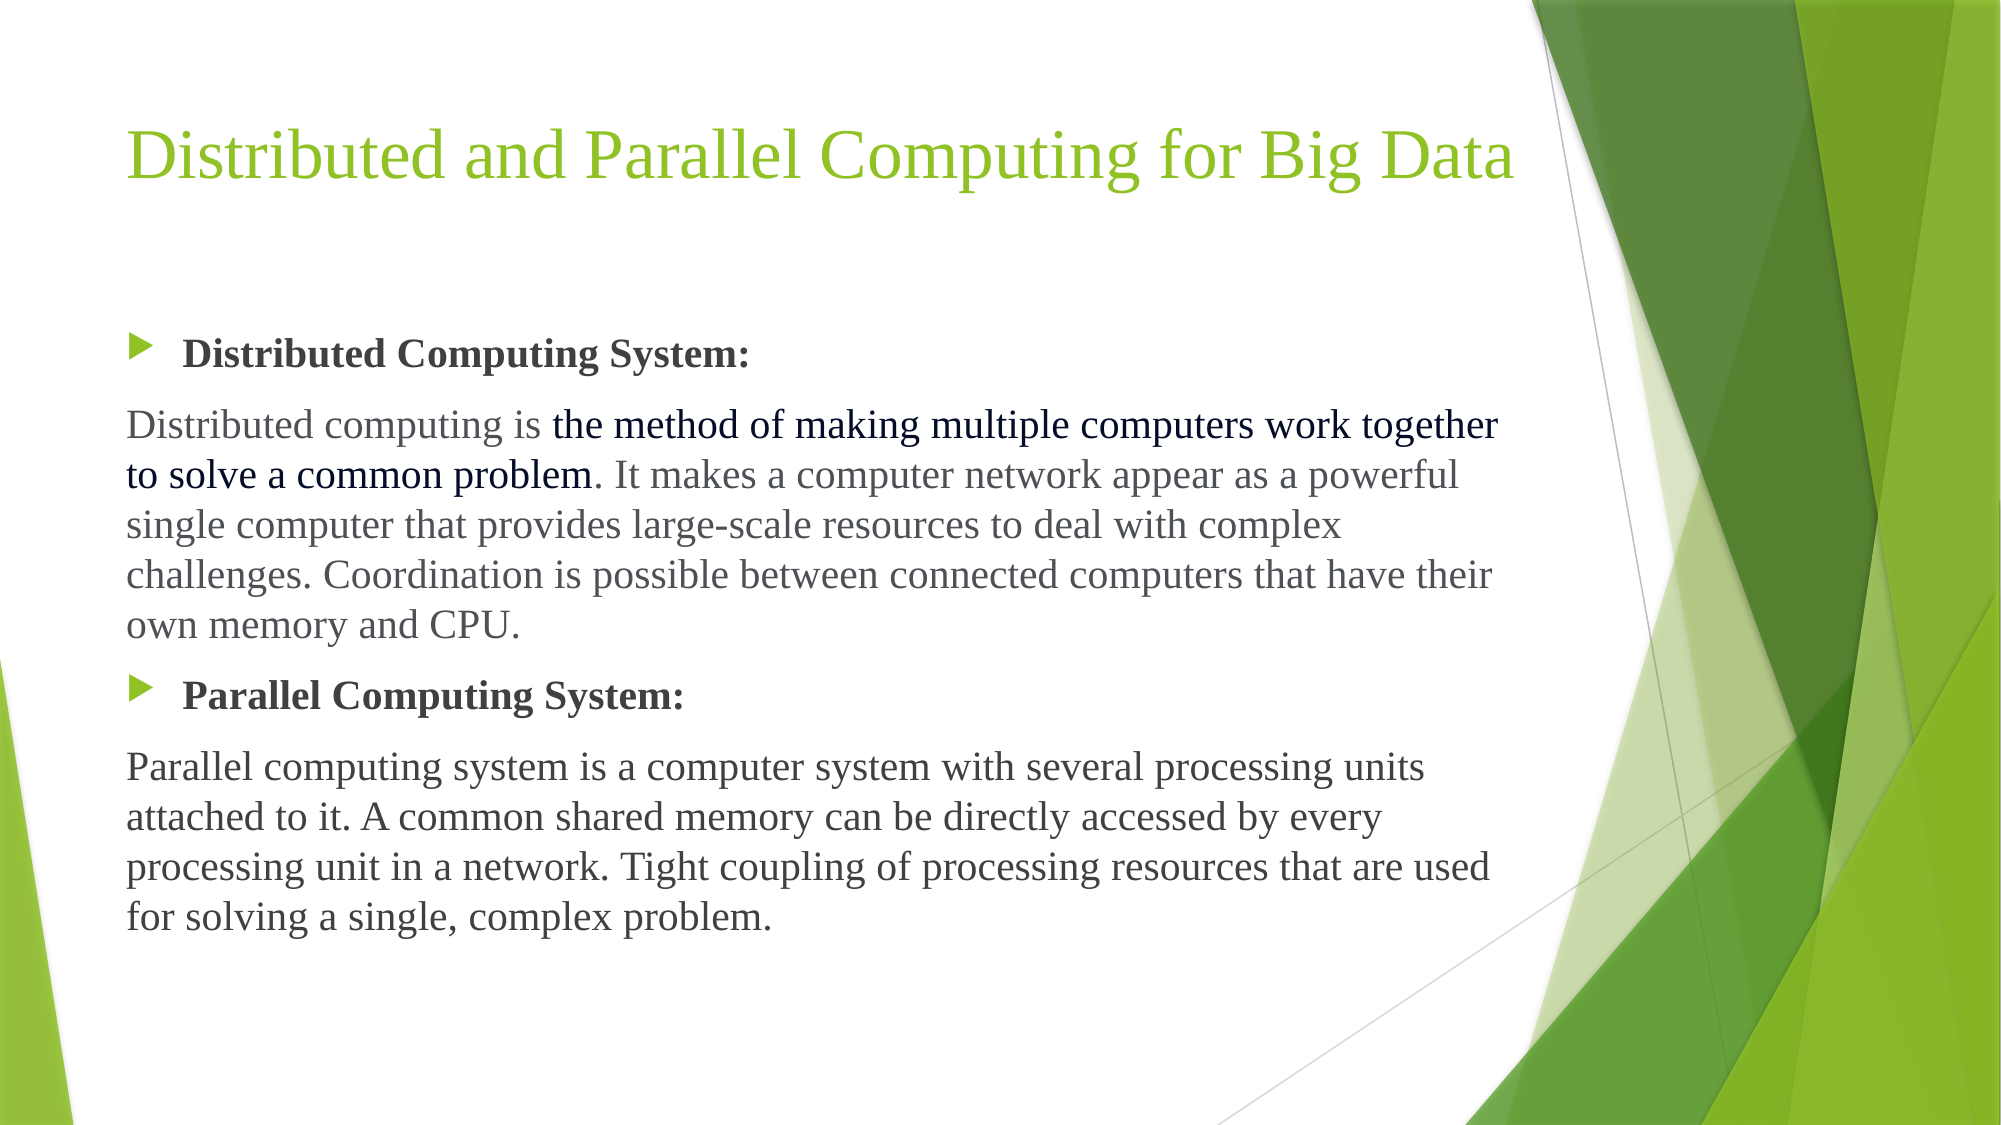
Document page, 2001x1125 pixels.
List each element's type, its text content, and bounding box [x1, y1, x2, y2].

list Distributed Computing System: Distributed computing is the method of making multiple computers work together to solve a common problem. It makes a computer network appear as a powerful single computer that provides large-scale resources to deal with complex challenges. Coordination is possible between connected computers that have their own memory and CPU. Parallel Computing System: Parallel computing system is a computer system with several processing units attached to it. A common shared memory can be directly accessed by every processing unit in a network. Tight coupling of processing resources that are used for solving a single, complex problem. [111, 318, 1522, 1025]
title Distributed and Parallel Computing for Big Data [111, 99, 1569, 279]
